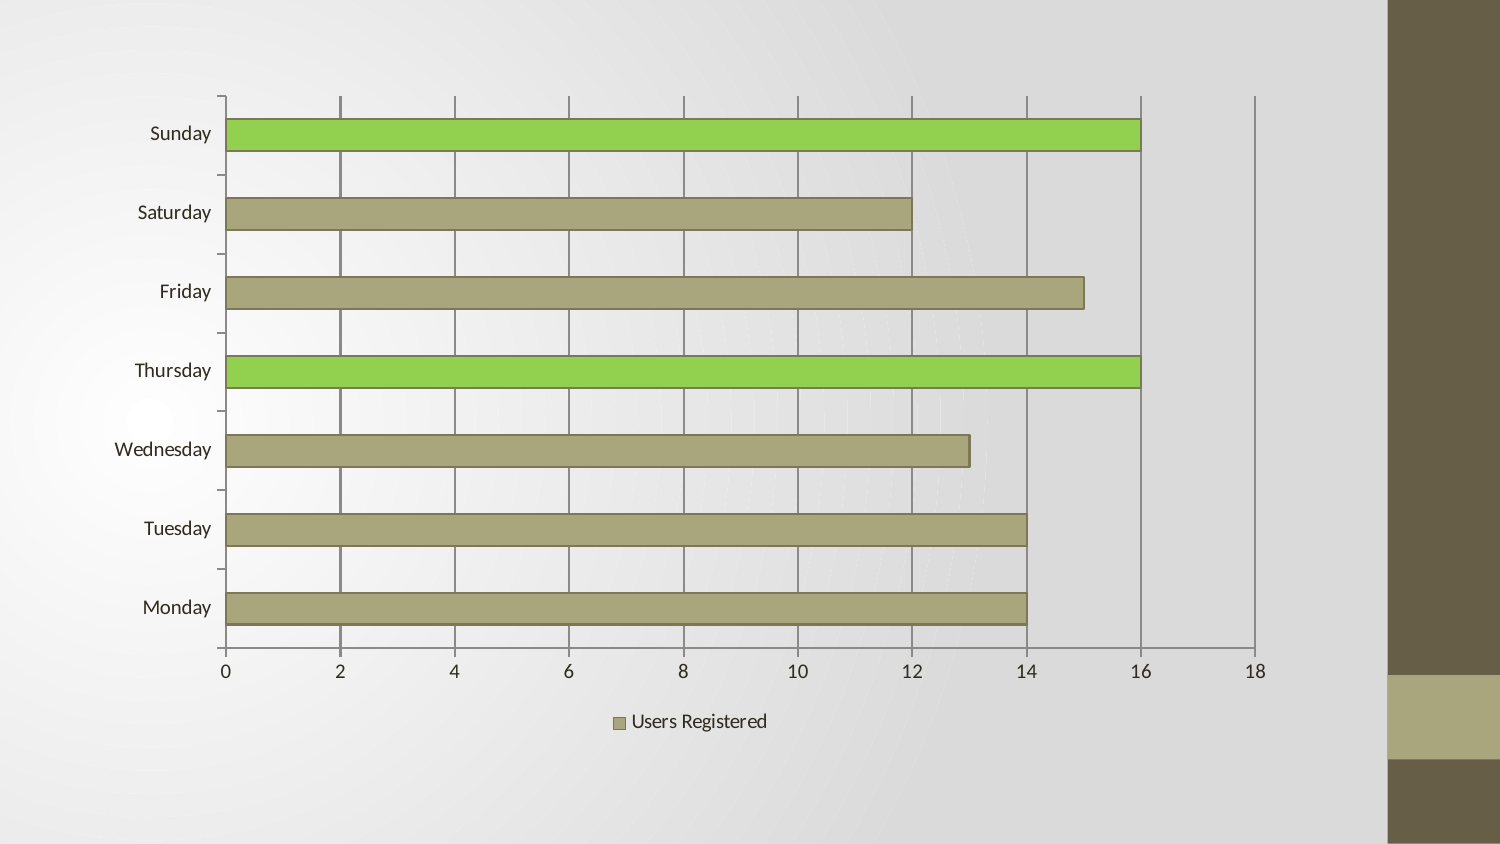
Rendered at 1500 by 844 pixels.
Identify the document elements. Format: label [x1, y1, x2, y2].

chart [89, 82, 1291, 741]
